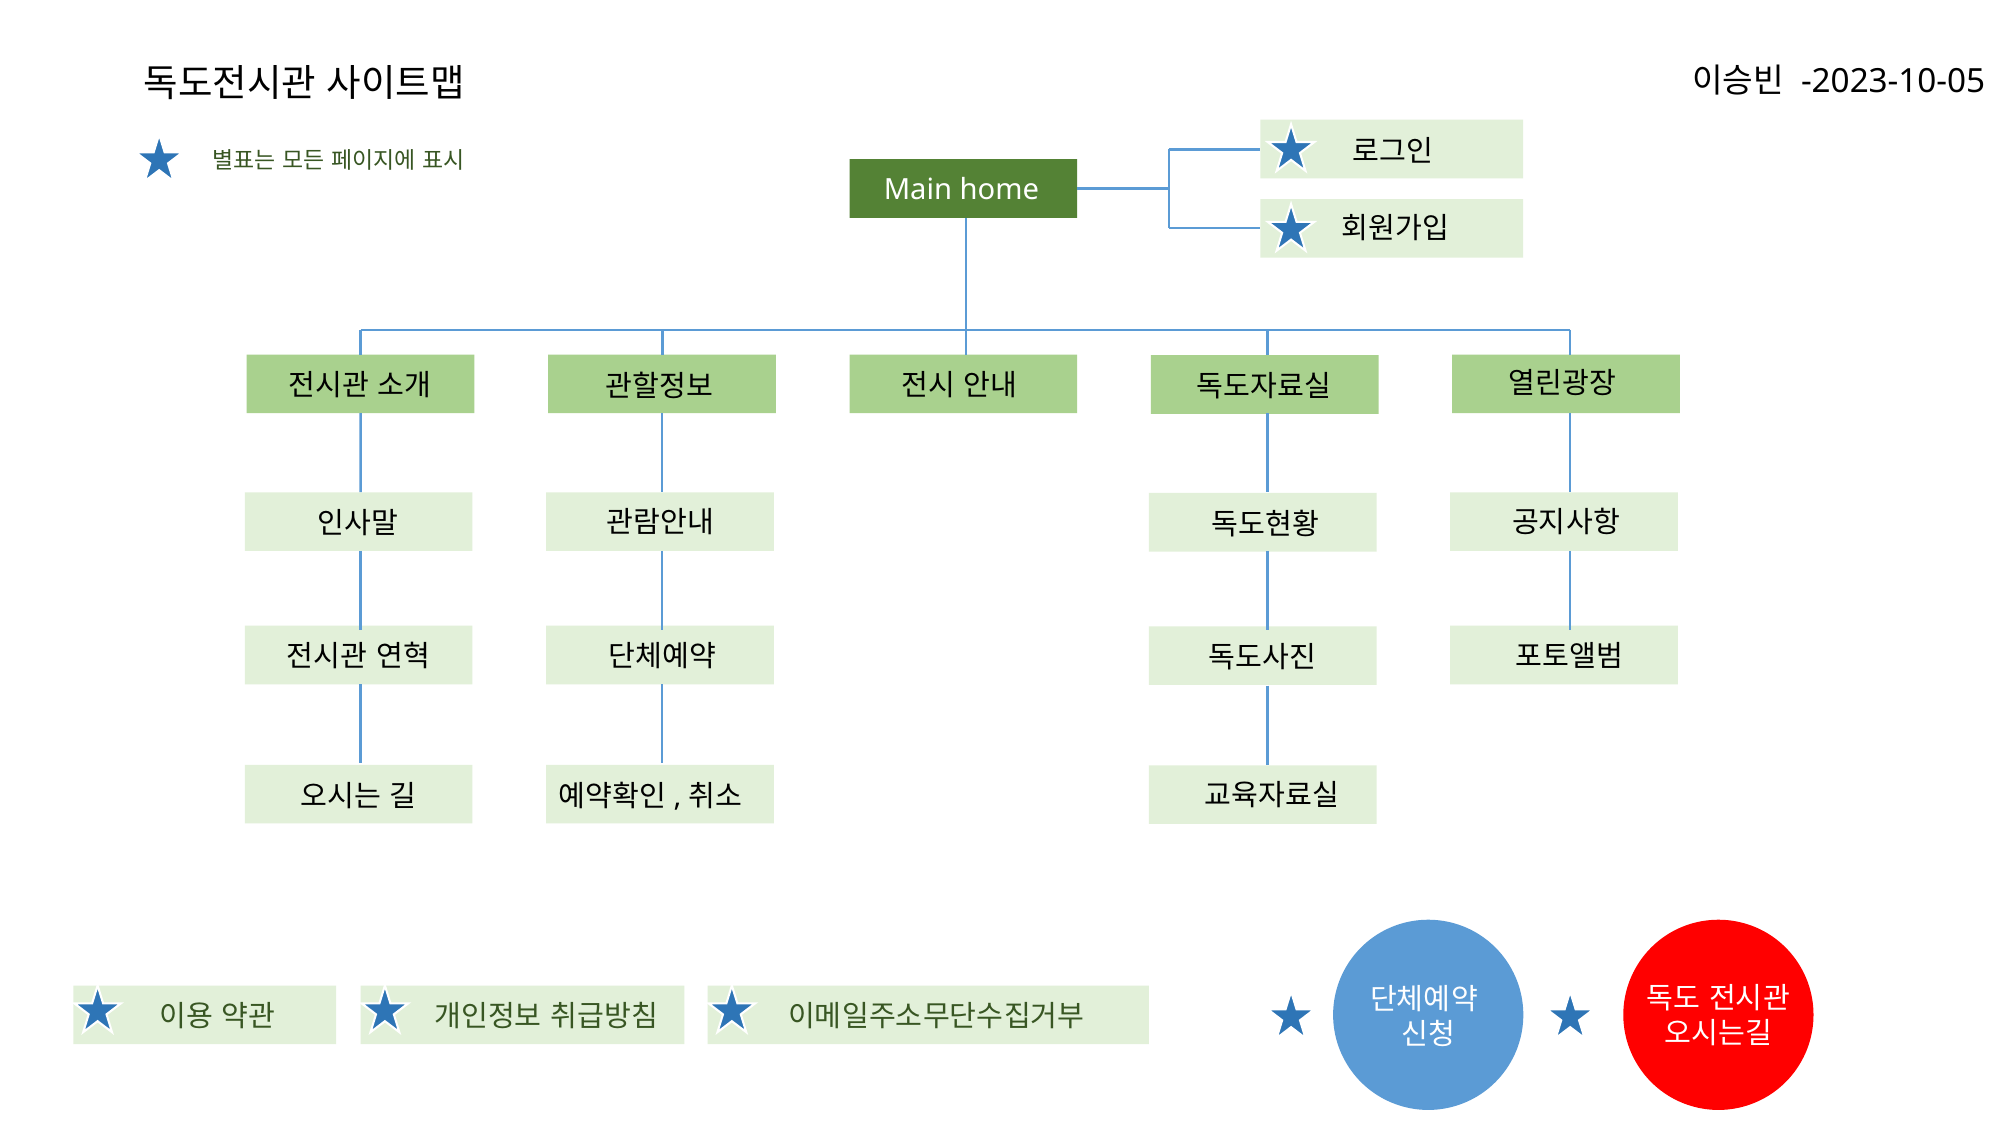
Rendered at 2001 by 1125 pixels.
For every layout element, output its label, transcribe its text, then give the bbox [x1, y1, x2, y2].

text_box [1148, 625, 1378, 686]
text_box 오시는 길 [285, 770, 432, 820]
text_box [132, 131, 186, 184]
text_box [1264, 987, 1318, 1041]
text_box 로그인 [1337, 124, 1449, 175]
text_box Main home [868, 163, 1054, 213]
text_box [1632, 918, 1804, 971]
text_box [707, 984, 1150, 1045]
text_box [1148, 492, 1378, 553]
text_box 관람안내 [591, 496, 730, 546]
text_box 이메일주소무단수집거부 [755, 989, 1118, 1040]
text_box [705, 982, 759, 1035]
text_box 독도사진 [1193, 631, 1332, 681]
text_box [1148, 764, 1378, 825]
text_box 포토앨범 [1500, 629, 1639, 680]
text_box 독도 전시관 오시는길 [1623, 971, 1814, 1057]
text_box [545, 764, 775, 824]
text_box 회원가입 [1326, 202, 1465, 252]
text_box [545, 491, 775, 552]
text_box [1264, 200, 1318, 254]
text_box [1449, 625, 1679, 685]
text_box [244, 764, 473, 824]
text_box 공지사항 [1497, 496, 1635, 546]
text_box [246, 354, 1680, 414]
text_box 별표는 모든 페이지에 표시 [182, 138, 495, 181]
text_box 인사말 [303, 497, 414, 548]
text_box [1264, 120, 1318, 174]
text_box [1342, 918, 1515, 972]
text_box 독도현황 [1196, 497, 1335, 548]
text_box [1342, 1058, 1515, 1111]
text_box [1543, 987, 1597, 1041]
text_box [360, 985, 685, 1045]
text_box [545, 625, 775, 685]
text_box 전시관 연혁 [272, 629, 446, 680]
text_box 단체예약 [593, 629, 732, 680]
text_box 단체예약 신청 [1333, 972, 1524, 1058]
text_box 독도전시관 사이트맵 [0, 51, 716, 112]
text_box [72, 984, 337, 1045]
text_box [848, 158, 1078, 219]
text_box 교육자료실 [1189, 768, 1355, 819]
text_box [244, 625, 473, 685]
text_box [1259, 119, 1524, 179]
text_box [244, 491, 473, 552]
text_box [1632, 1057, 1805, 1111]
text_box [71, 982, 125, 1035]
text_box 이용 약관 [121, 989, 315, 1040]
text_box [1449, 491, 1679, 552]
text_box 예약확인,취소 [543, 770, 758, 820]
text_box 이승빈 -2023-10-05 [1177, 51, 2000, 107]
text_box [1259, 198, 1524, 259]
